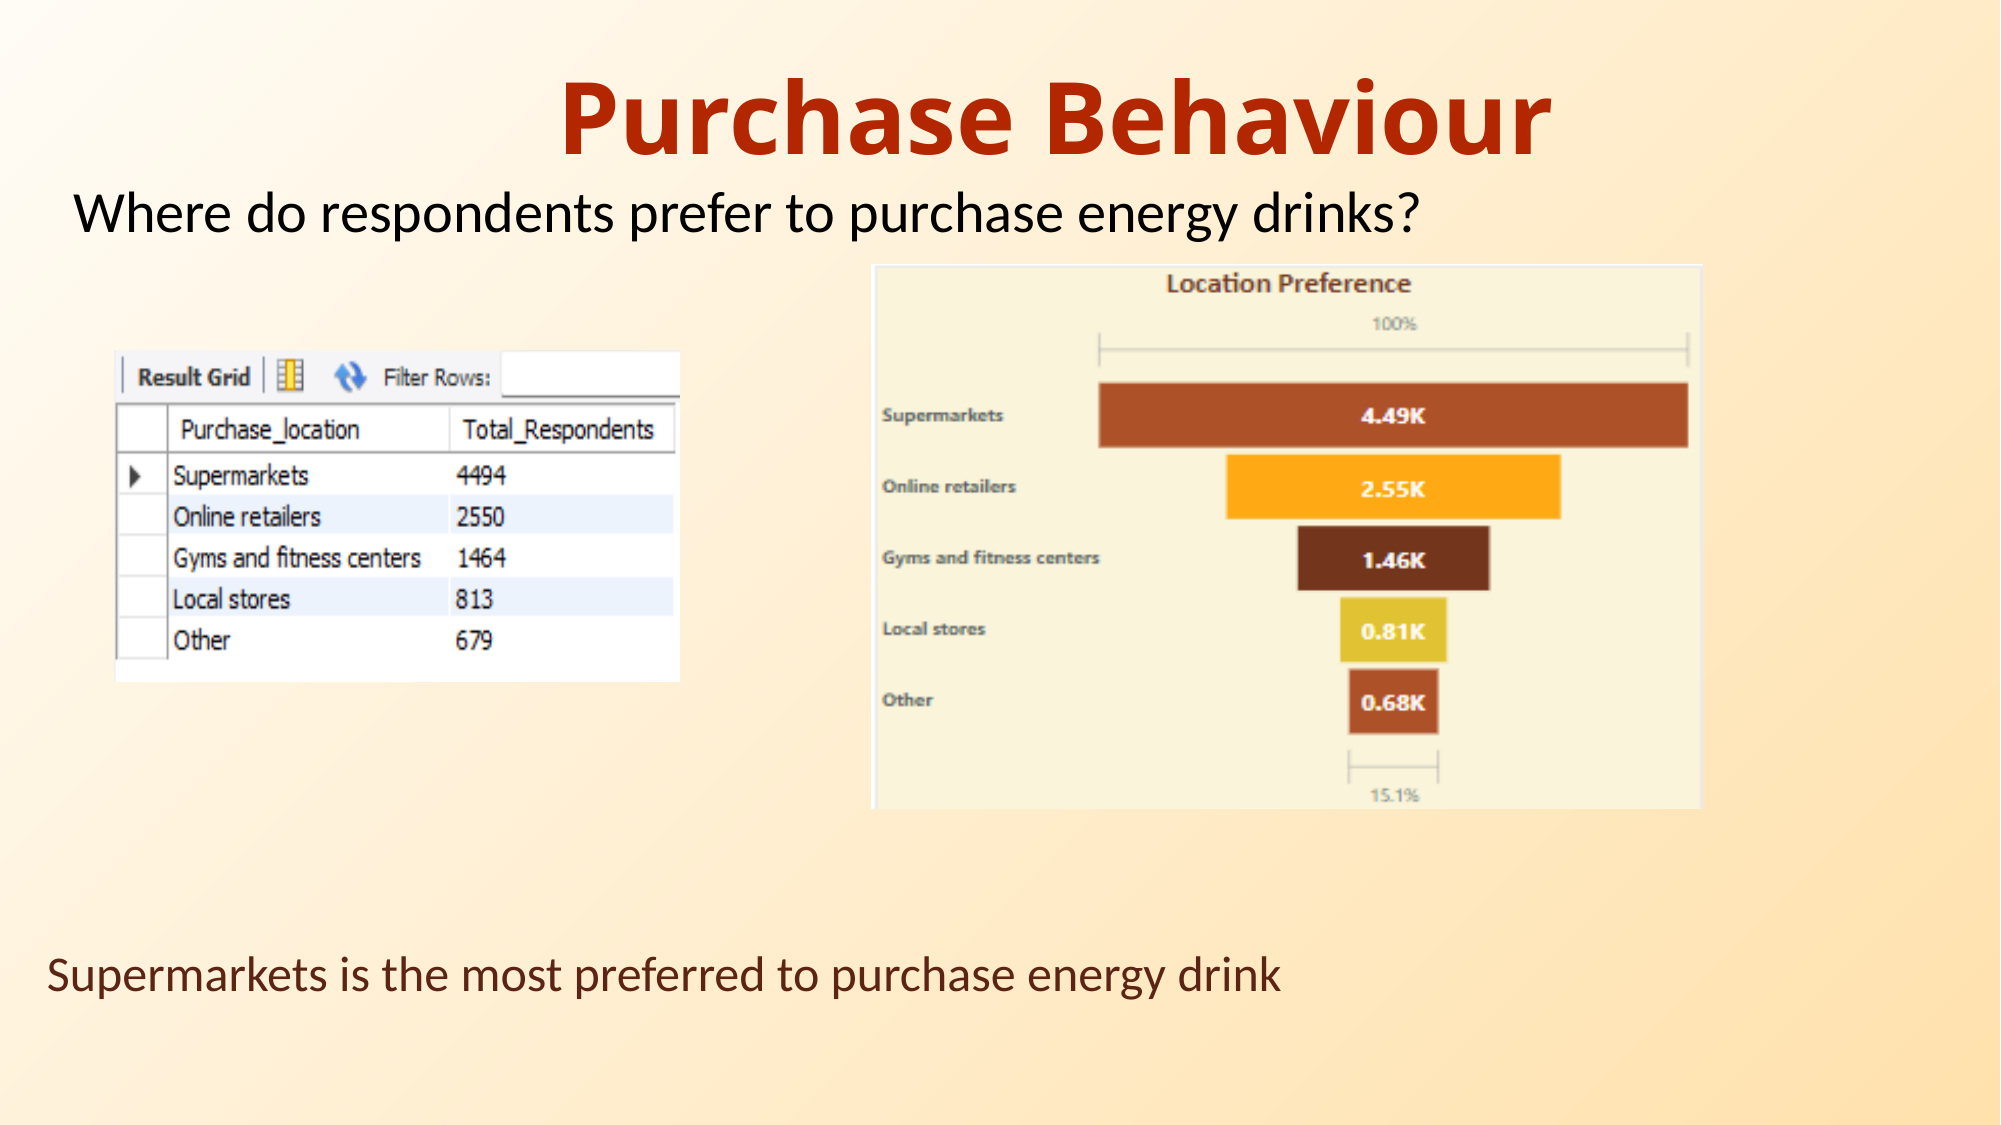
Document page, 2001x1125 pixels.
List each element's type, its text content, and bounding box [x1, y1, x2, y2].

picture [871, 264, 1703, 809]
picture [114, 350, 680, 682]
list Where do respondents prefer to purchase energy drinks? Supermarkets is the most preferred to purchase energy drink [31, 174, 1941, 1091]
title Purchase Behaviour [114, 34, 1863, 174]
